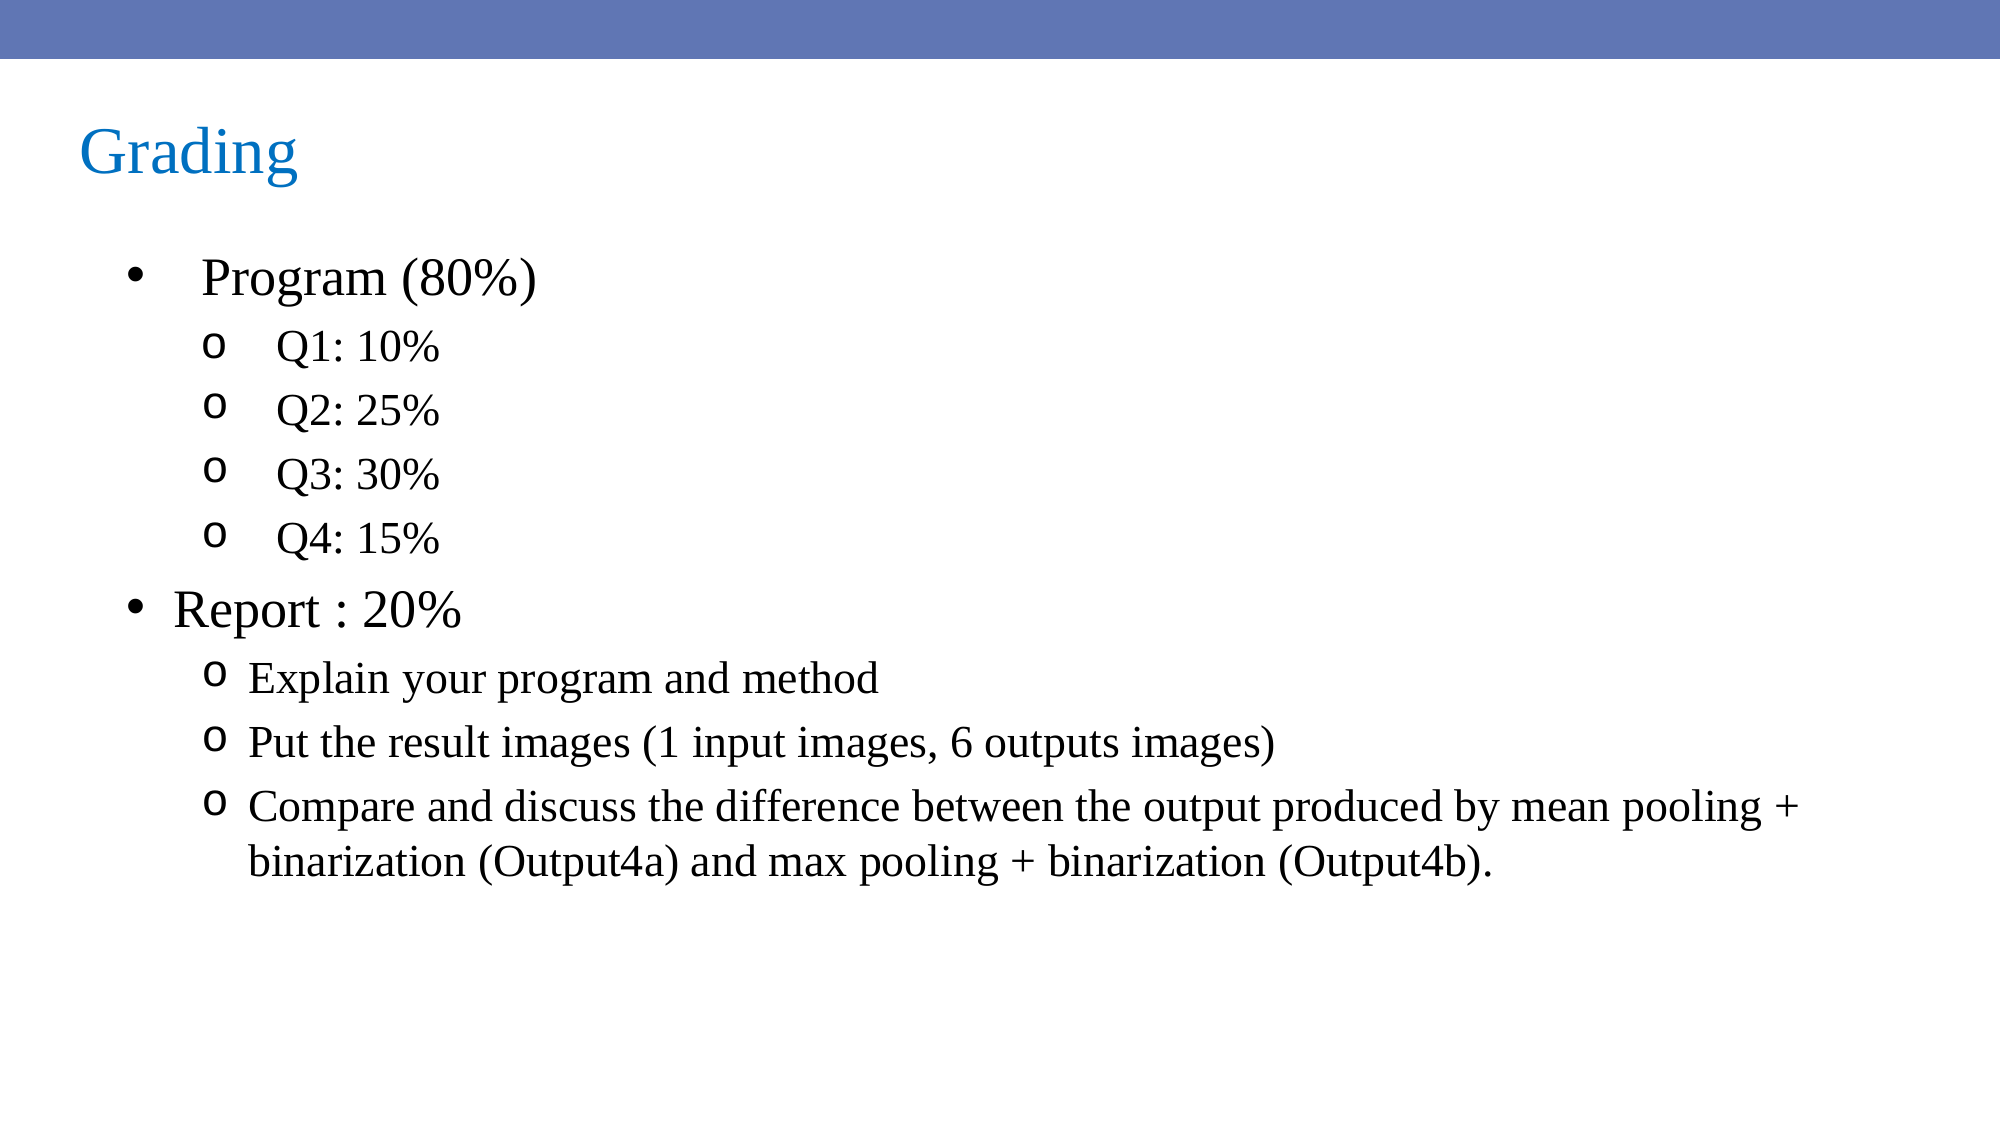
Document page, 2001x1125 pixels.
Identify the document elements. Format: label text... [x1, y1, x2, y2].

text_box Grading [65, 99, 915, 195]
text_box Program (80%) Q1: 10% Q2: 25% Q3: 30% Q4: 15% Report : 20% Explain your program and method Put the result images (1 input images, 6 outputs images) Compare and discuss the difference between the output produced by mean pooling + binarization (Output4a) and max pooling + binarization (Output4b). [111, 233, 1911, 984]
